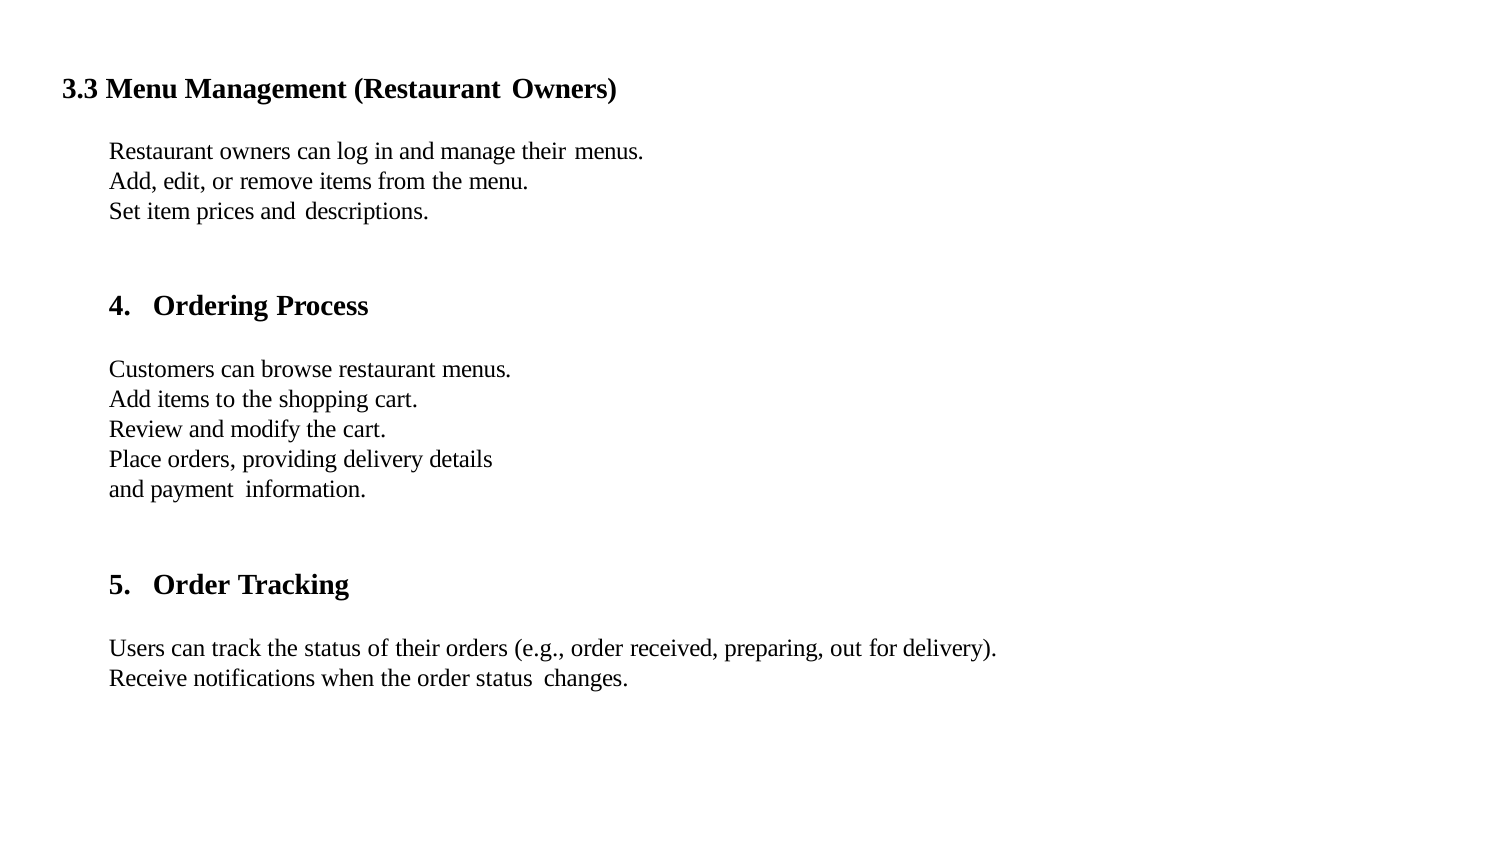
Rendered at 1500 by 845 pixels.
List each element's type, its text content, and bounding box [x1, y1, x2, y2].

title 3.3 Menu Management (Restaurant Owners) [59, 67, 621, 211]
text_box Restaurant owners can log in and manage their menus. Add, edit, or remove items from the menu. Set item prices and descriptions. Ordering Process Customers can browse restaurant menus. Add items to the shopping cart. Review and modify the cart. Place orders, providing delivery details and payment information. Order Tracking Users can track the status of their orders (e.g., order received, preparing, out for delivery). Receive notifications when the order status changes. [106, 132, 1010, 692]
